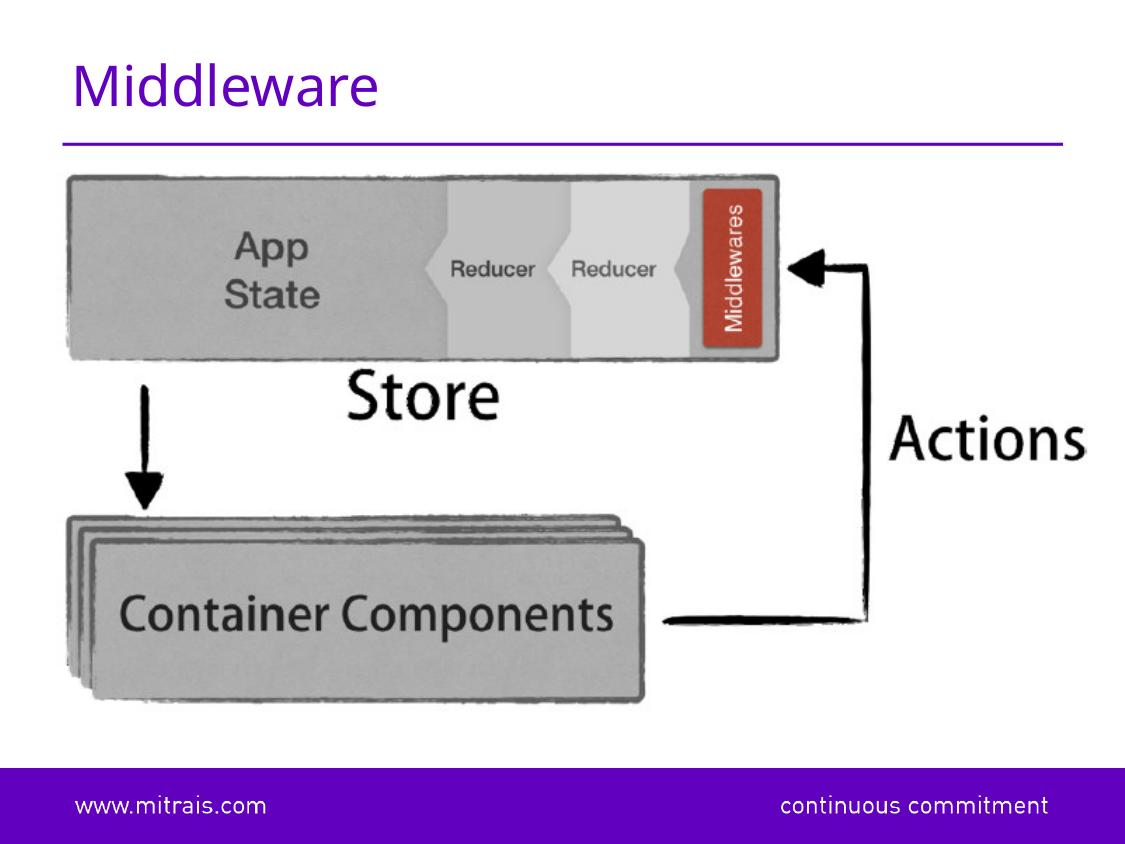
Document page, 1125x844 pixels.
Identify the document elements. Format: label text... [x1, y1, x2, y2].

title Middleware [56, 33, 1069, 135]
picture [0, 0, 1125, 844]
